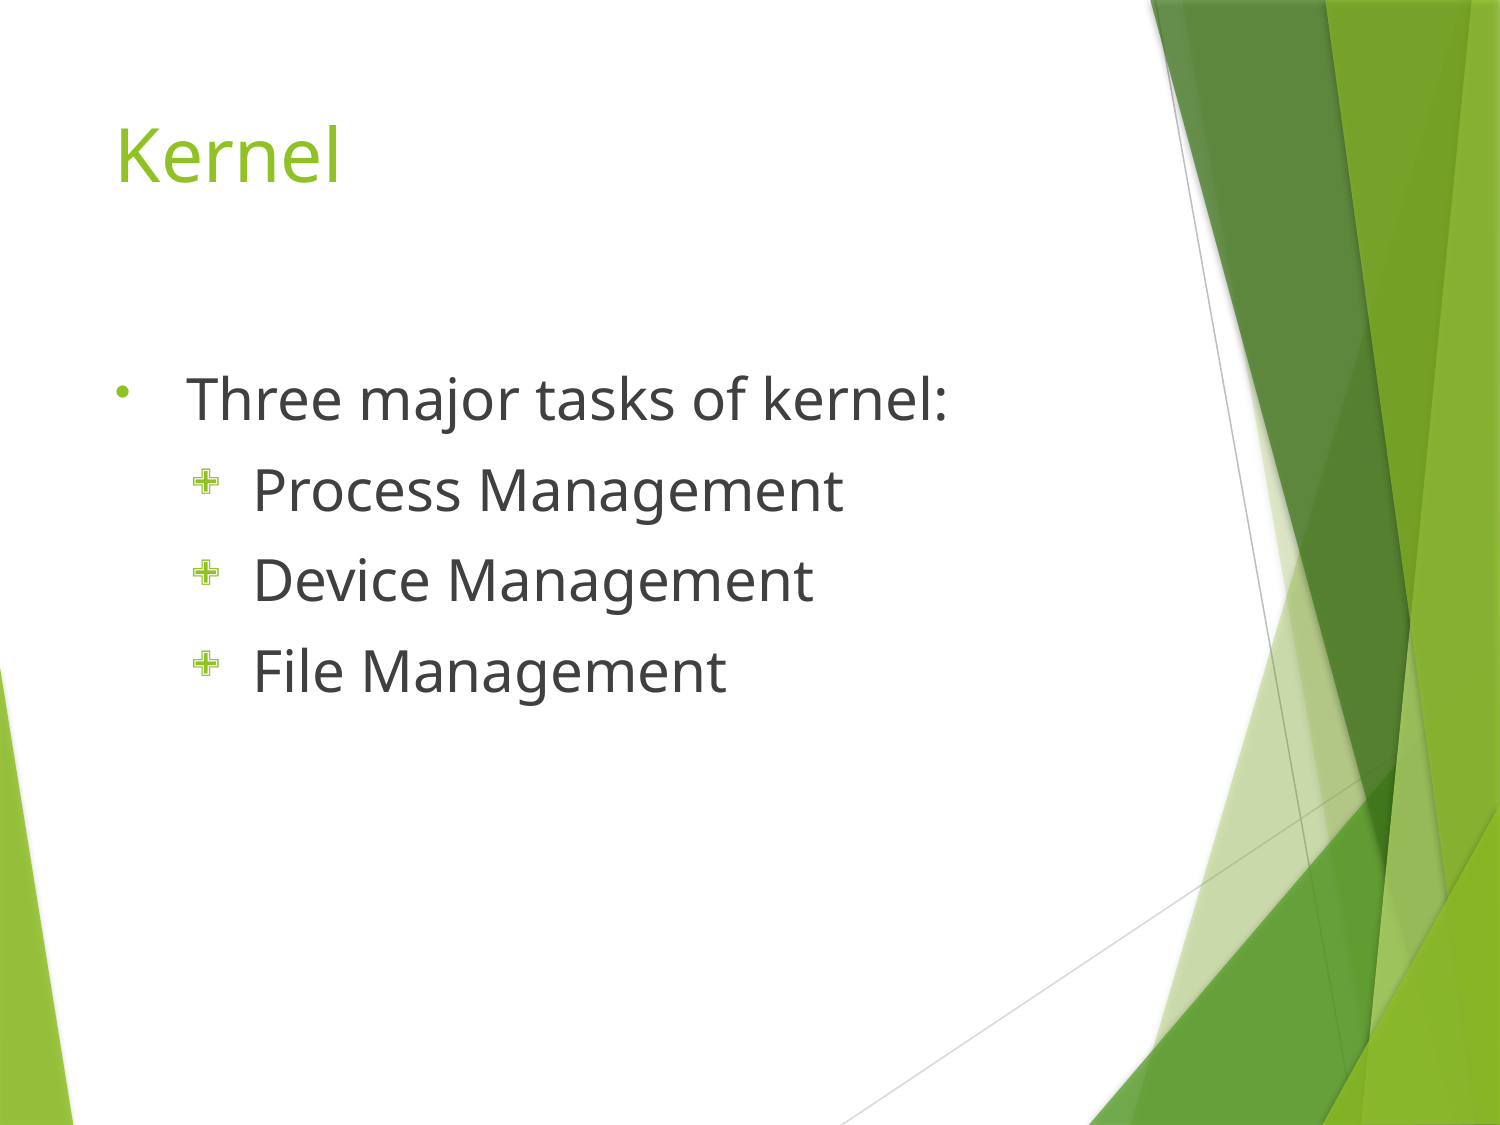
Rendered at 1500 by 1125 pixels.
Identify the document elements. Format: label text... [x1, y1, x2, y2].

list Three major tasks of kernel: Process Management Device Management File Management [99, 354, 1142, 992]
title Kernel [99, 99, 1142, 317]
